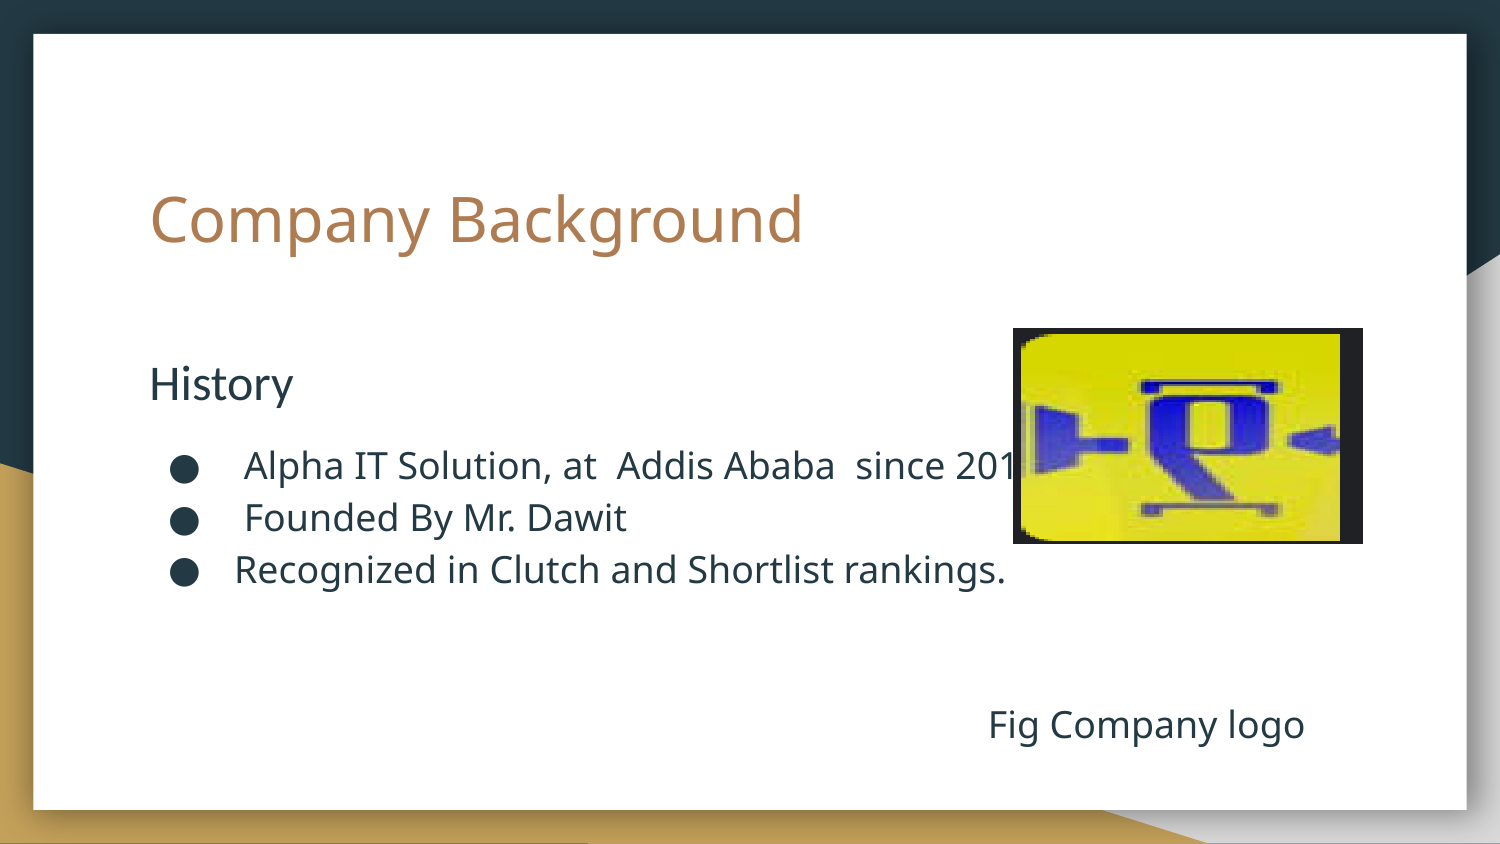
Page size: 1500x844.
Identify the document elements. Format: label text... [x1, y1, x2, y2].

title Company Background [134, 138, 1366, 296]
picture [1013, 328, 1363, 544]
list History Alpha IT Solution, at Addis Ababa since 2019 Founded By Mr. Dawit Recognized in Clutch and Shortlist rankings. Fig Company logo [134, 326, 1366, 729]
